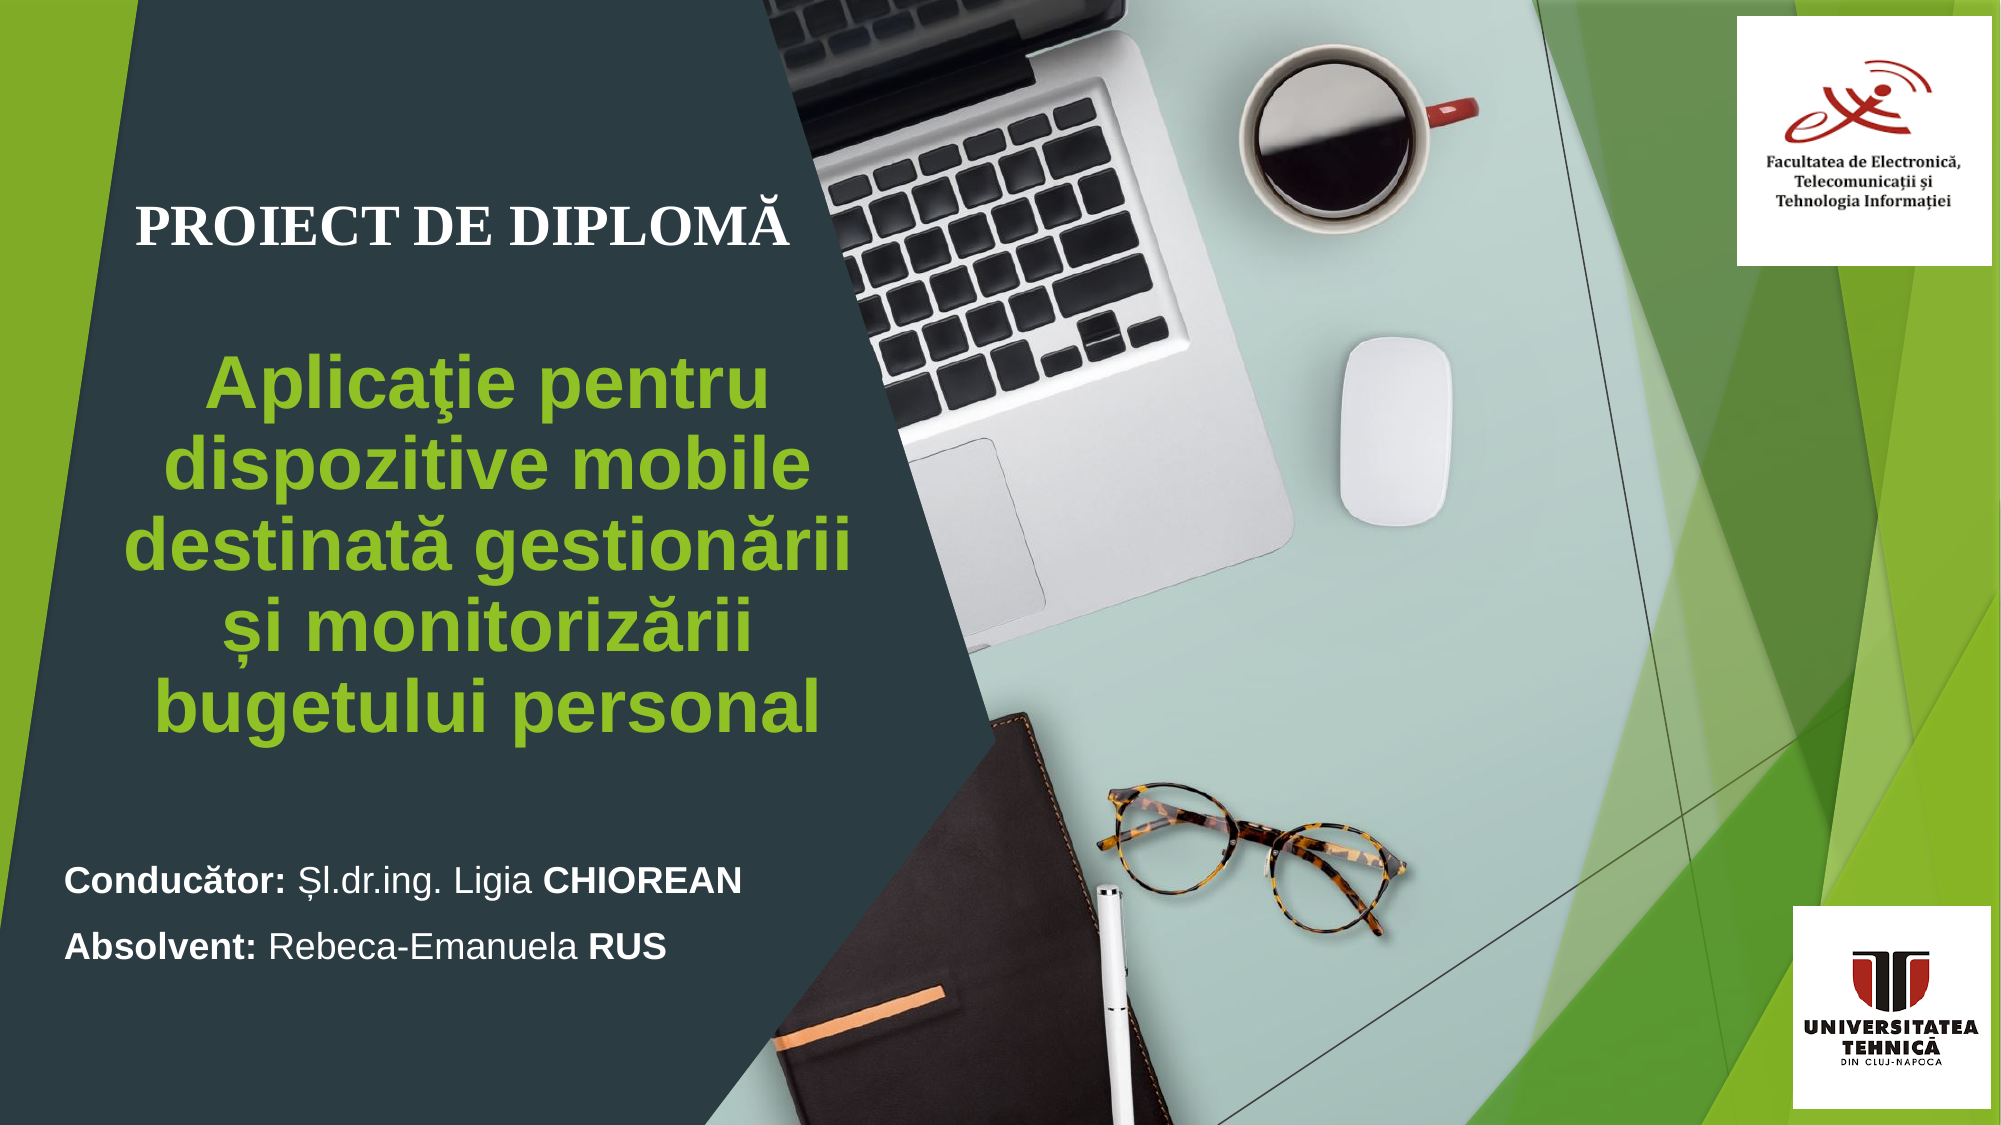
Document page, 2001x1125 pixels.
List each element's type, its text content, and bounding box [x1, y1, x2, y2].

picture [699, 0, 1536, 1125]
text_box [1536, 0, 1738, 602]
picture [1736, 0, 2000, 603]
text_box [1217, 603, 2000, 1125]
text_box PROIECT DE DIPLOMĂ [120, 179, 695, 265]
subtitle Conducător: Șl.dr.ing. Ligia CHIOREAN Absolvent: Rebeca-Emanuela RUS [48, 848, 695, 1029]
picture [1792, 906, 1991, 1109]
title Aplicaţie pentru dispozitive mobile destinată gestionării și monitorizării bugetului personal [84, 367, 695, 757]
